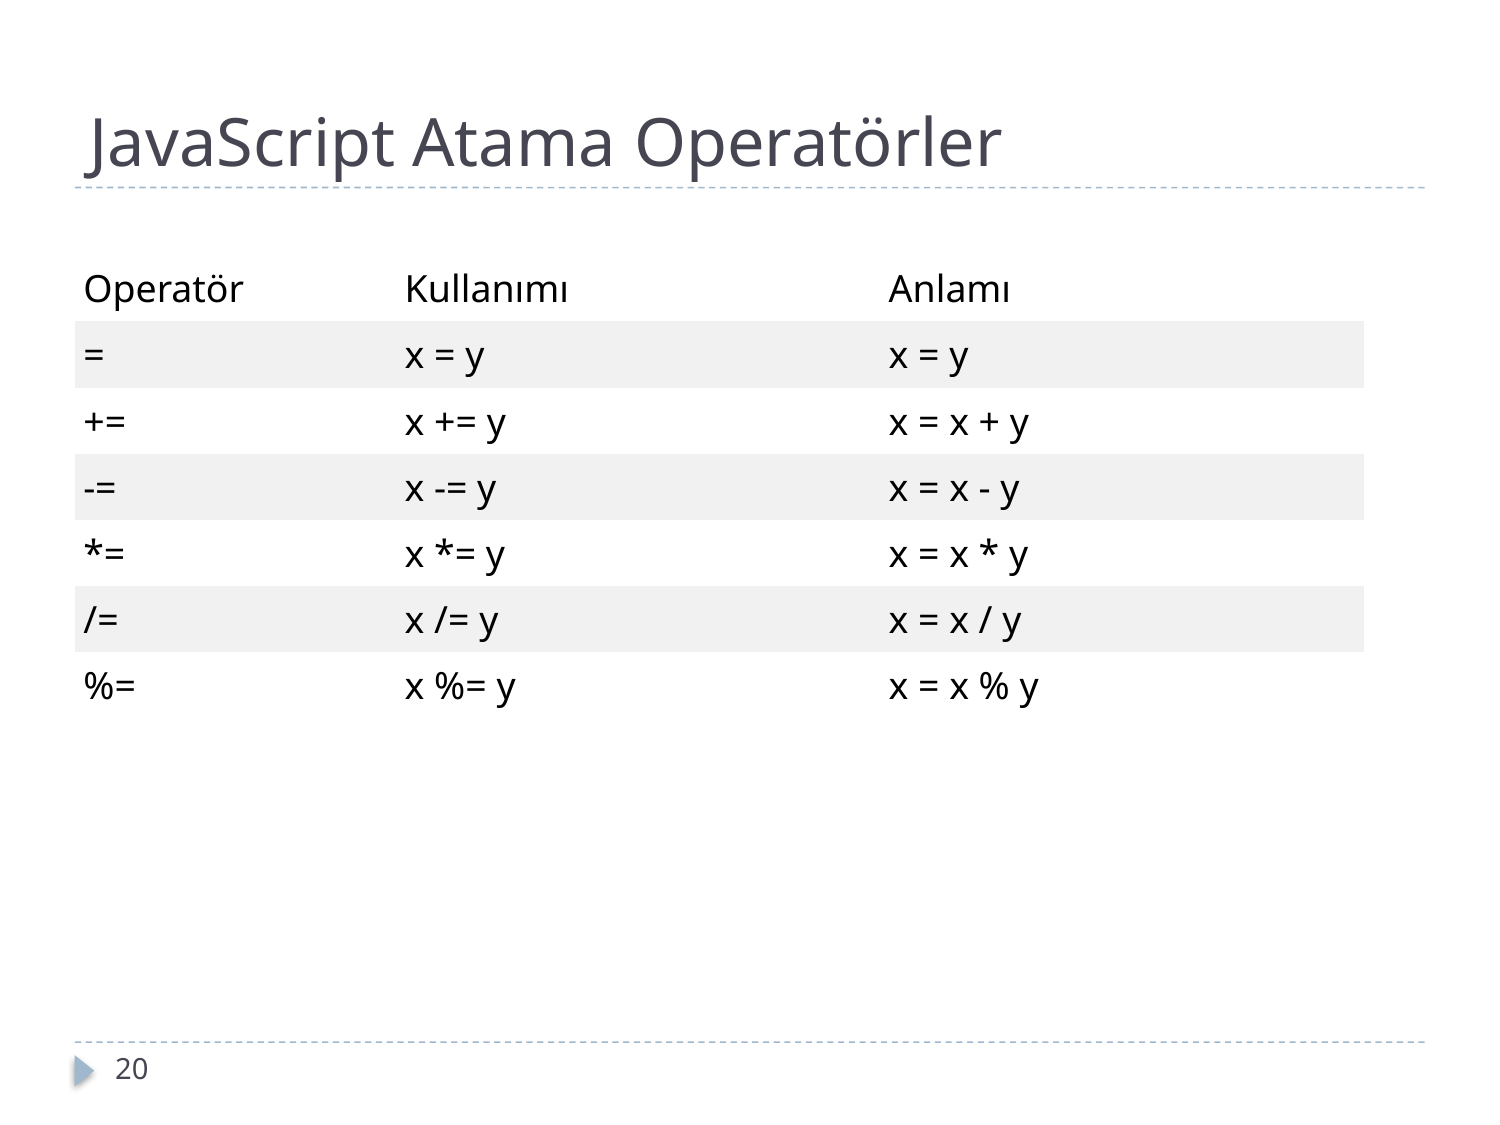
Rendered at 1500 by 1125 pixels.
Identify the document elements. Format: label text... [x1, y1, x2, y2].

table_cell = [75, 321, 396, 388]
table_cell -= [75, 454, 396, 520]
table_cell x *= y [396, 520, 880, 586]
table_cell %= [75, 652, 396, 718]
table_header Kullanımı [396, 255, 880, 321]
table_cell += [75, 388, 396, 454]
text_box JavaScript Atama Operatörler [75, 24, 1425, 188]
table_cell x = x + y [880, 388, 1364, 454]
table_cell x = y [396, 321, 880, 388]
table_header Anlamı [880, 255, 1364, 321]
table_cell x /= y [396, 586, 880, 652]
table_cell /= [75, 586, 396, 652]
table_cell x = x * y [880, 520, 1364, 586]
table_cell x %= y [396, 652, 880, 718]
text_box 17 [100, 1042, 426, 1103]
table_cell x += y [396, 388, 880, 454]
table_cell *= [75, 520, 396, 586]
table_cell x = y [880, 321, 1364, 388]
table_cell x = x - y [880, 454, 1364, 520]
table_cell x = x % y [880, 652, 1364, 718]
table_cell x = x / y [880, 586, 1364, 652]
table_header Operatör [75, 255, 396, 321]
table_cell x -= y [396, 454, 880, 520]
